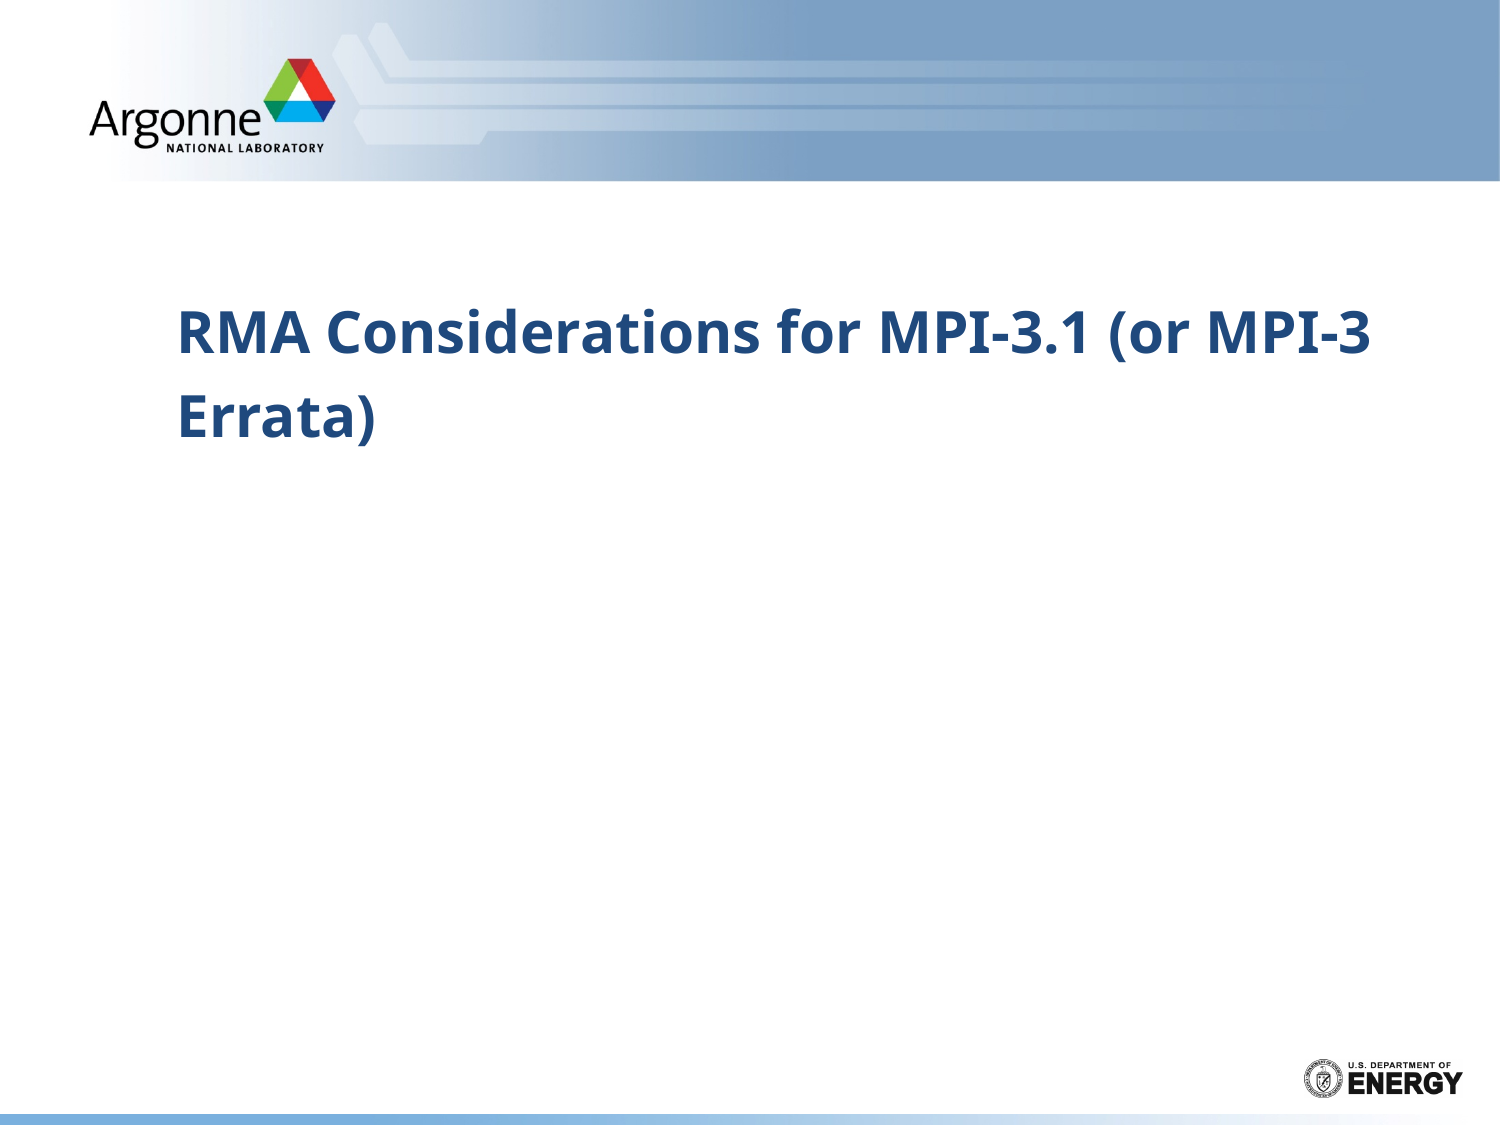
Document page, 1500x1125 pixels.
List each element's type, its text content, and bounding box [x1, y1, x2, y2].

title RMA Considerations for MPI-3.1 (or MPI-3 Errata) [161, 273, 1425, 463]
picture [1304, 1059, 1463, 1098]
picture [0, 1114, 1500, 1125]
picture [0, 0, 1500, 182]
